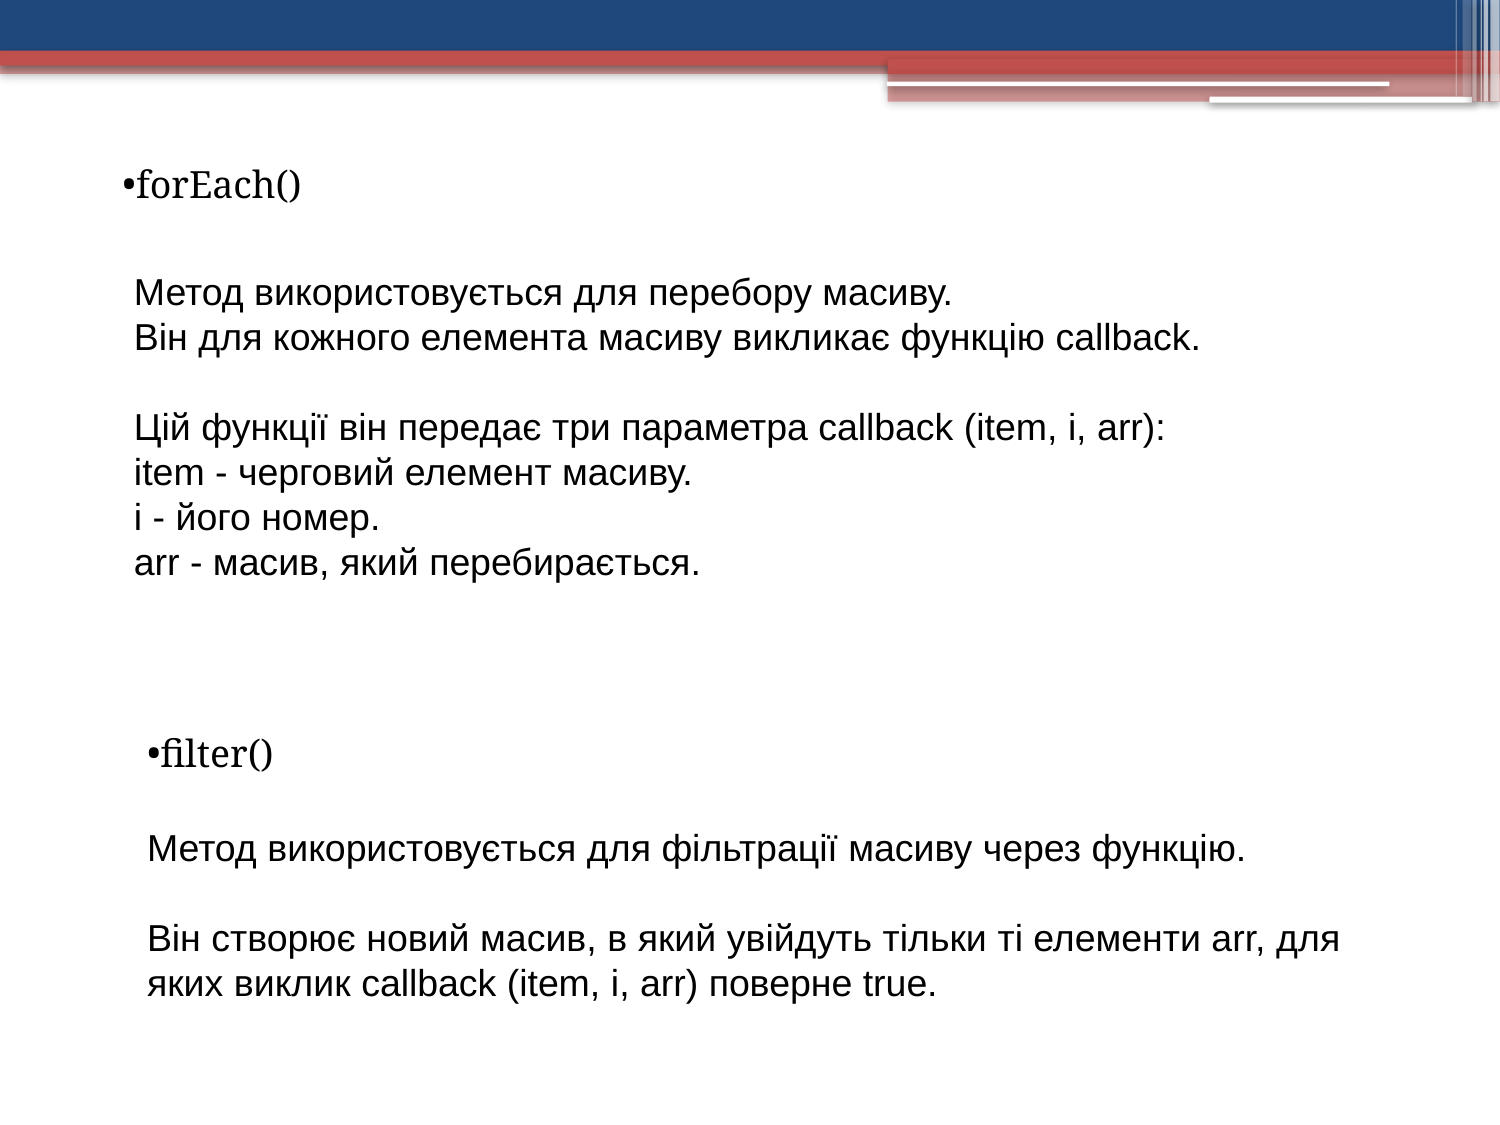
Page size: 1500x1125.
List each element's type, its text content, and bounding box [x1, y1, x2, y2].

text_box filter() [131, 722, 892, 783]
text_box Метод використовується для перебору масиву. Він для кожного елемента масиву викликає функцію callback. Цій функції він передає три параметра callback (item, i, arr): item - черговий елемент масиву. i - його номер. arr - масив, який перебирається. [118, 260, 1406, 591]
text_box forEach() [107, 153, 868, 214]
text_box Метод використовується для фільтрації масиву через функцію. Він створює новий масив, в який увійдуть тільки ті елементи arr, для яких виклик callback (item, i, arr) поверне true. [132, 816, 1443, 1012]
